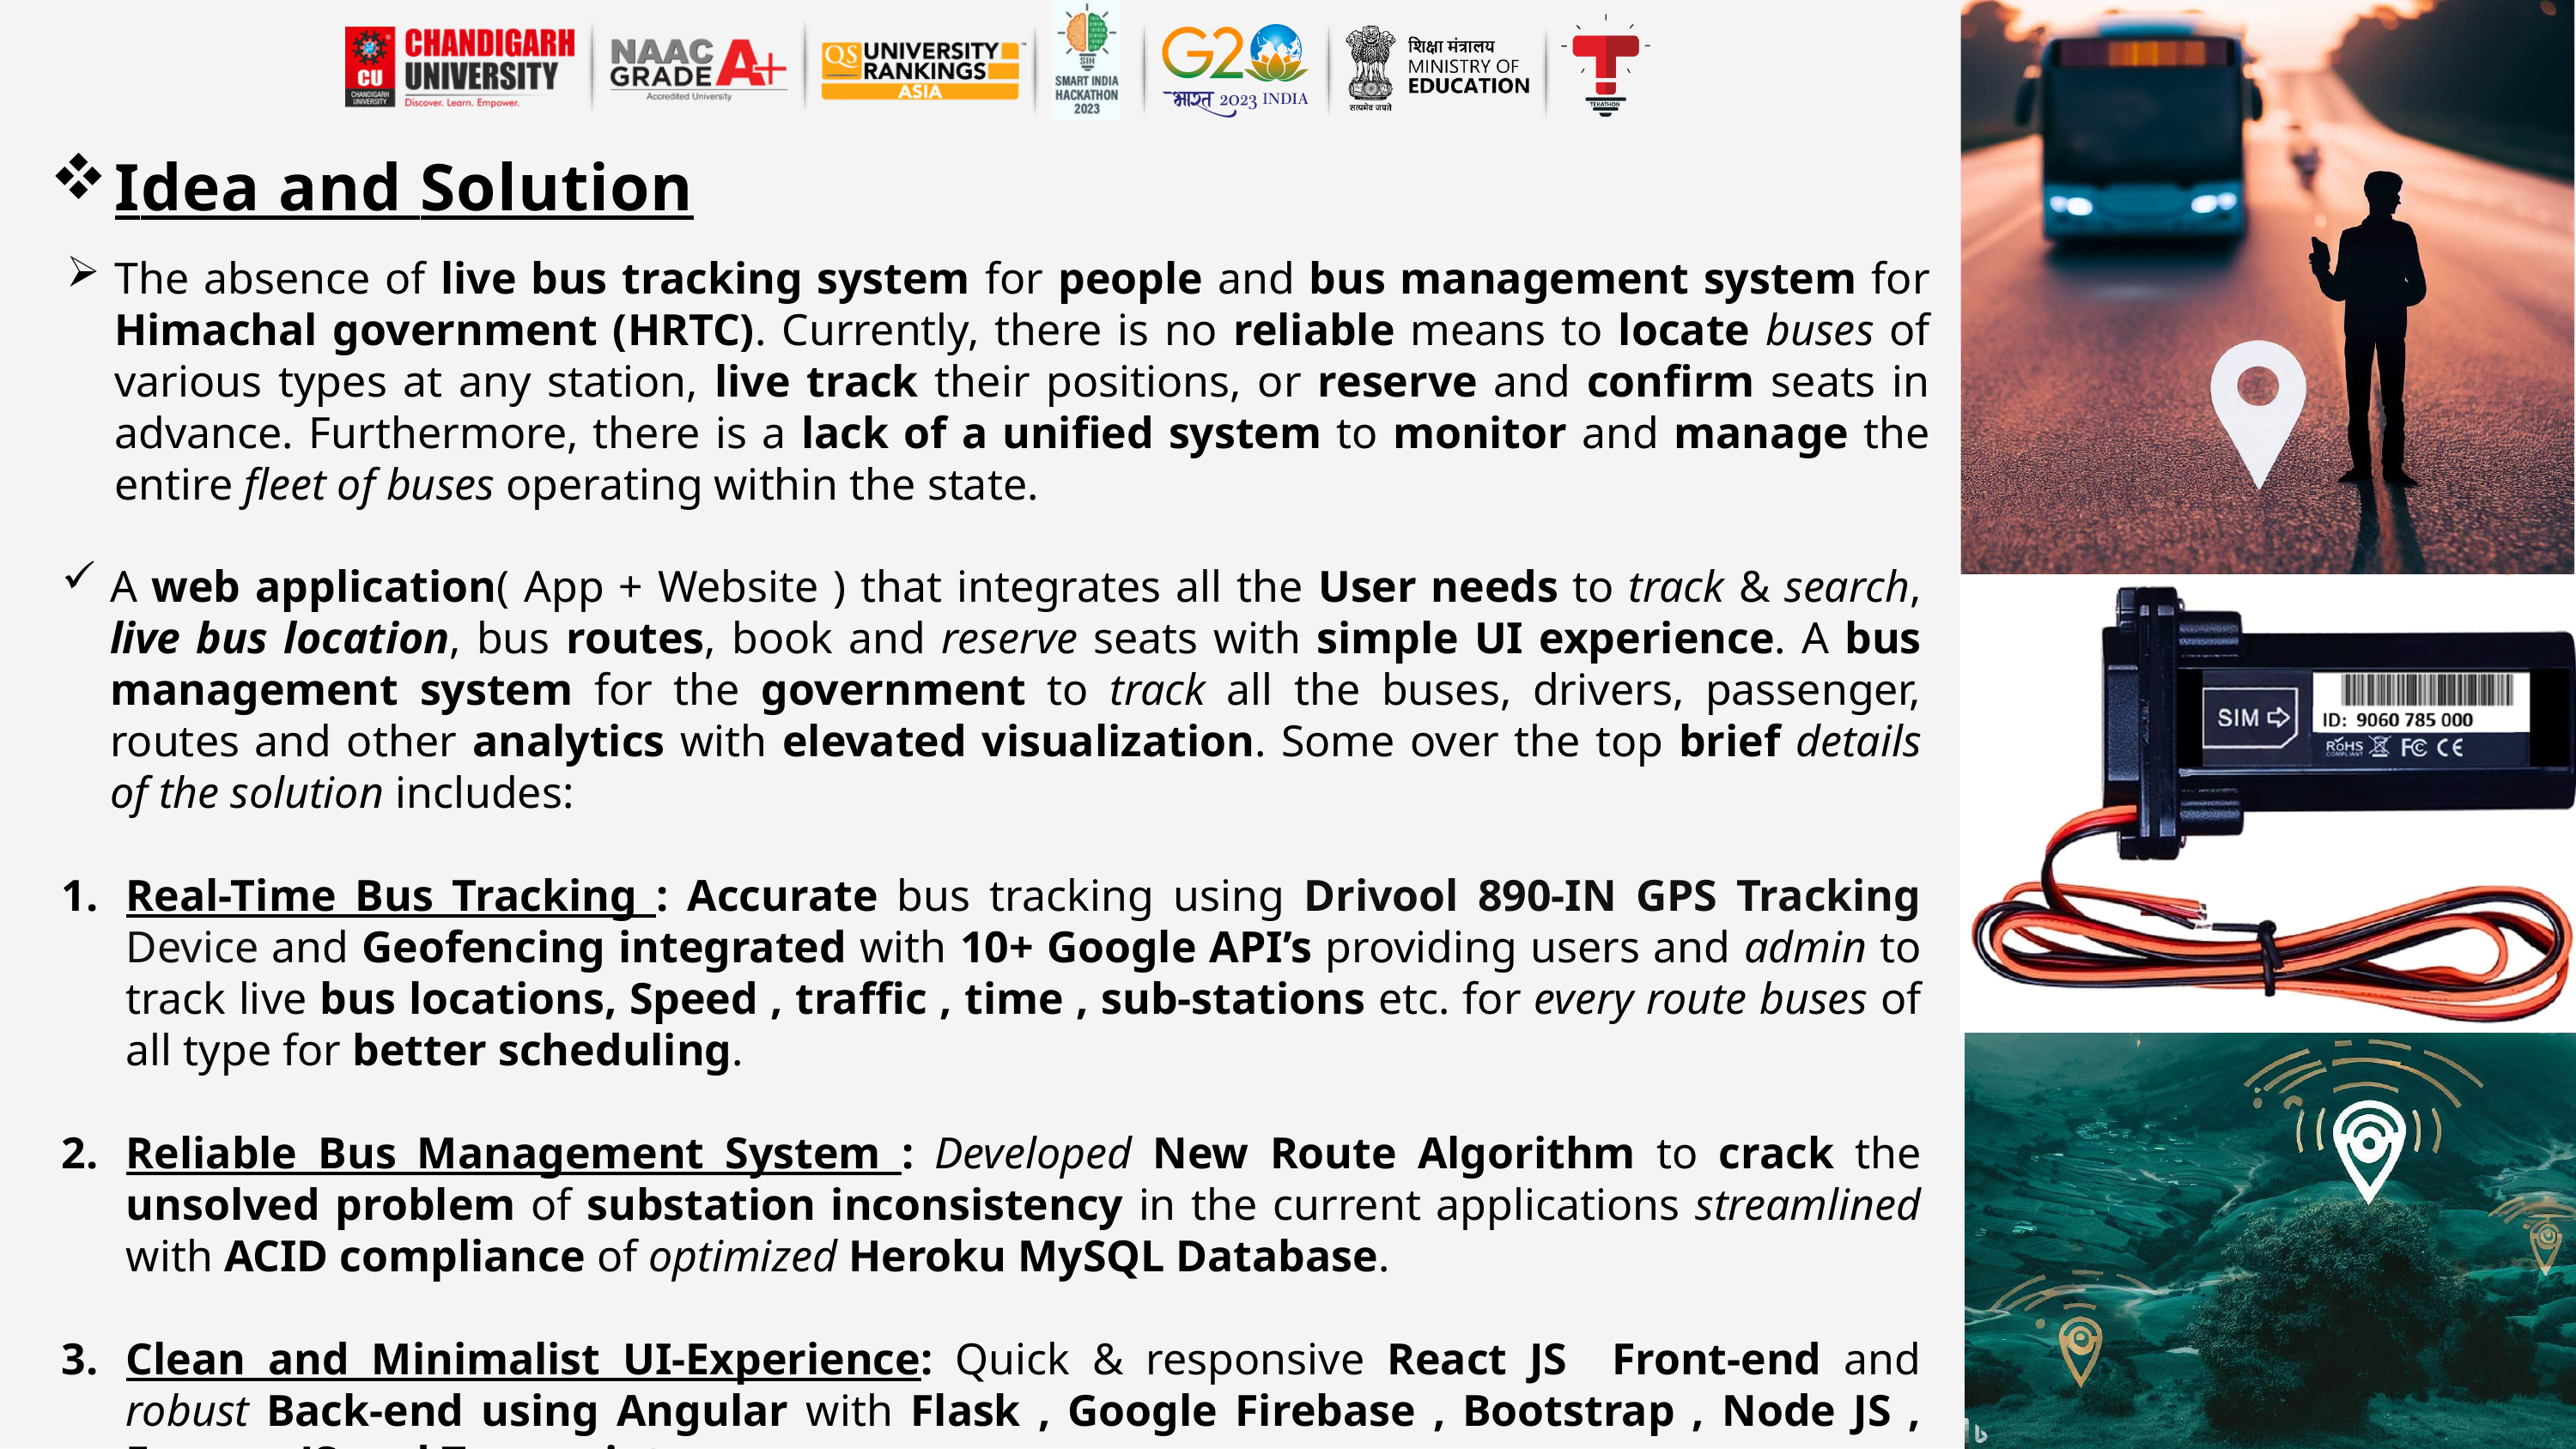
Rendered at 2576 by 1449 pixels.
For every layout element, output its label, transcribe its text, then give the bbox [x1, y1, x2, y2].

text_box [1959, 0, 2576, 1449]
text_box Idea and Solution [38, 139, 832, 230]
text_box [345, 0, 1651, 124]
text_box A web application( App + Website ) that integrates all the User needs to track & search, live bus location, bus routes, book and reserve seats with simple UI experience. A bus management system for the government to track all the buses, drivers, passenger, routes and other analytics with elevated visualization. Some over the top brief details of the solution includes: Real-Time Bus Tracking : Accurate bus tracking using Drivool 890-IN GPS Tracking Device and Geofencing integrated with 10+ Google API’s providing users and admin to track live bus locations, Speed , traffic , time , sub-stations etc. for every route buses of all type for better scheduling. Reliable Bus Management System : Developed New Route Algorithm to crack the unsolved problem of substation inconsistency in the current applications streamlined with ACID compliance of optimized Heroku MySQL Database. Clean and Minimalist UI-Experience: Quick & responsive React JS Front-end and robust Back-end using Angular with Flask , Google Firebase , Bootstrap , Node JS , Express JS and Typescript. [49, 552, 1935, 1449]
text_box The absence of live bus tracking system for people and bus management system for Himachal government (HRTC). Currently, there is no reliable means to locate buses of various types at any station, live track their positions, or reserve and confirm seats in advance. Furthermore, there is a lack of a unified system to monitor and manage the entire fleet of buses operating within the state. [53, 245, 1943, 515]
